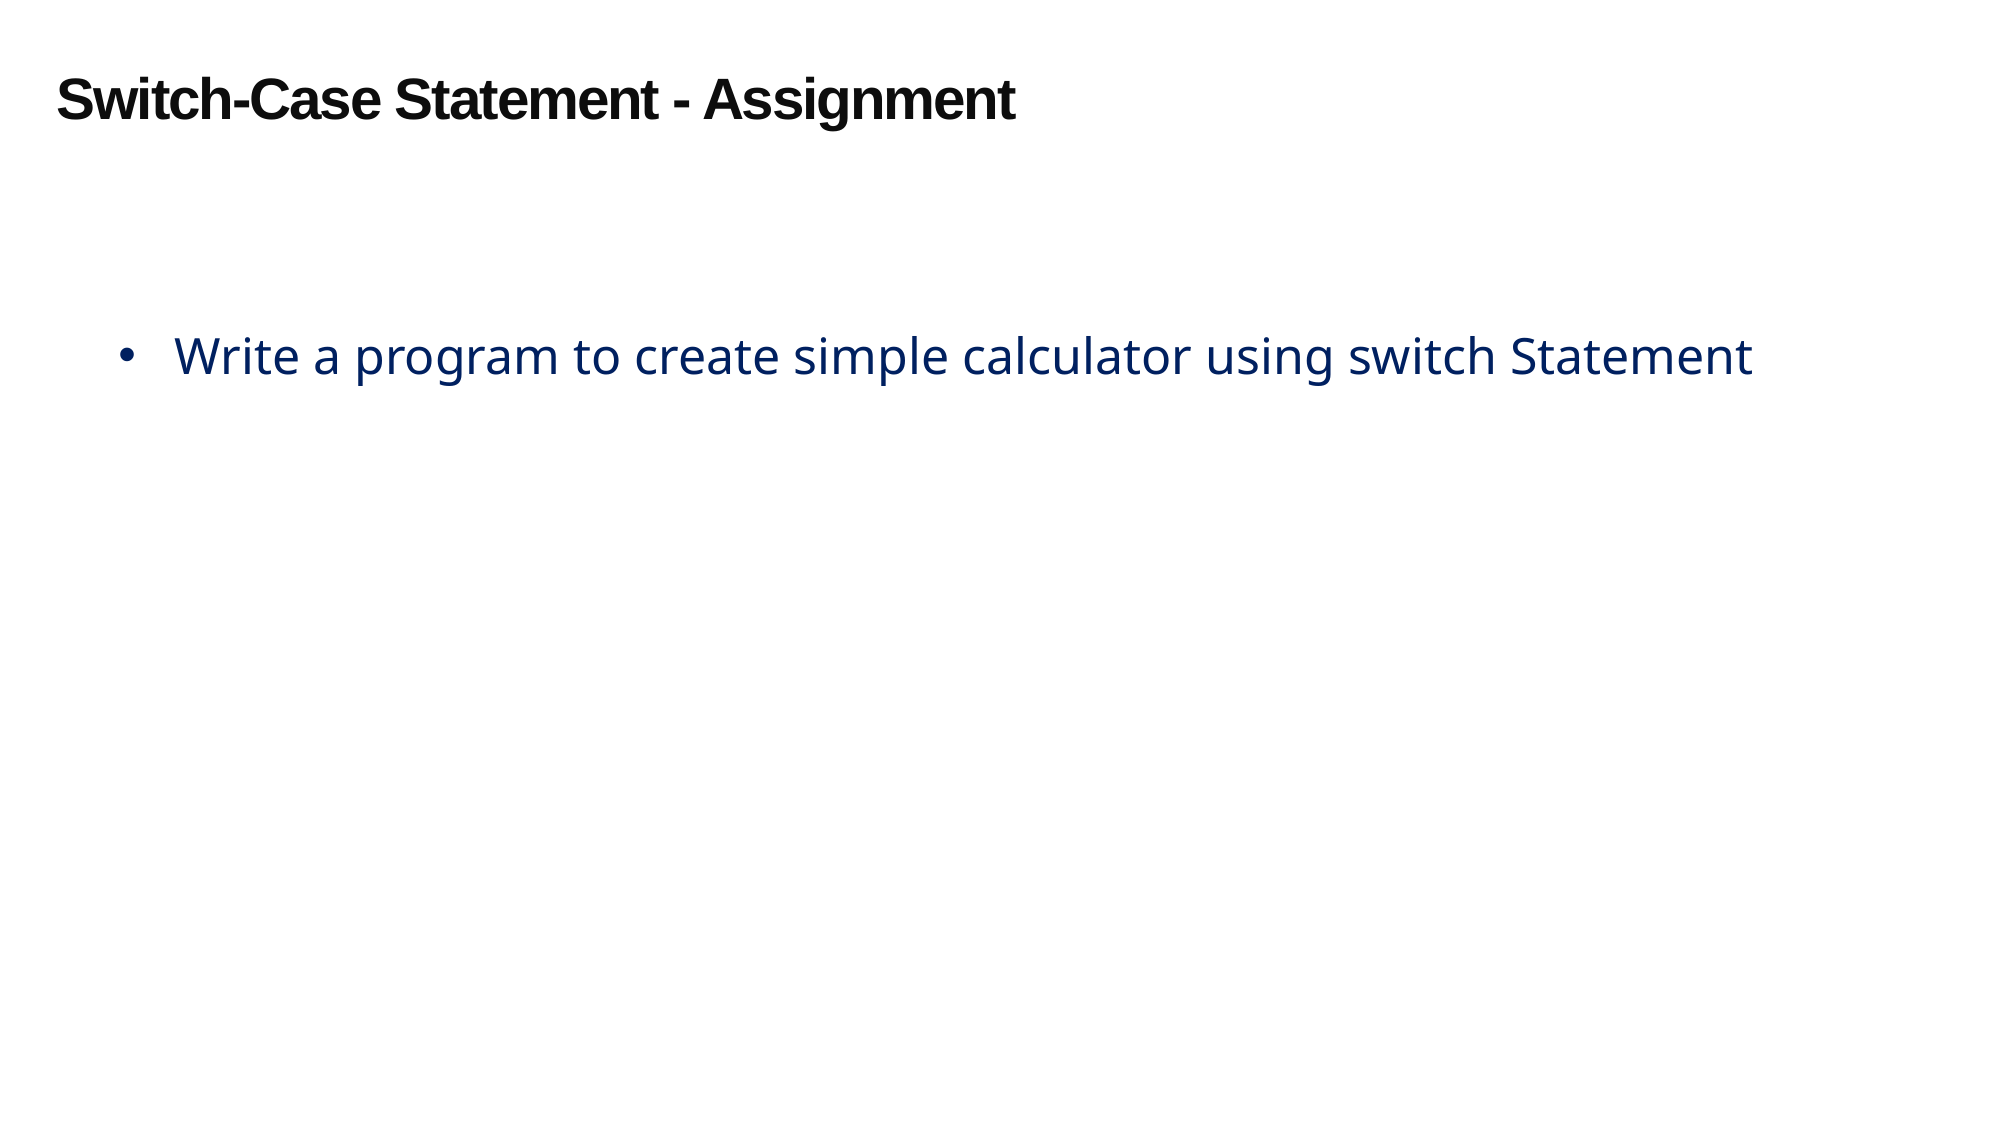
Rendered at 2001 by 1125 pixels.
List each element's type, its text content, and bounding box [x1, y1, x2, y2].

text_box Write a program to create simple calculator using switch Statement [103, 317, 1897, 392]
text_box Switch-Case Statement - Assignment [56, 61, 1380, 132]
